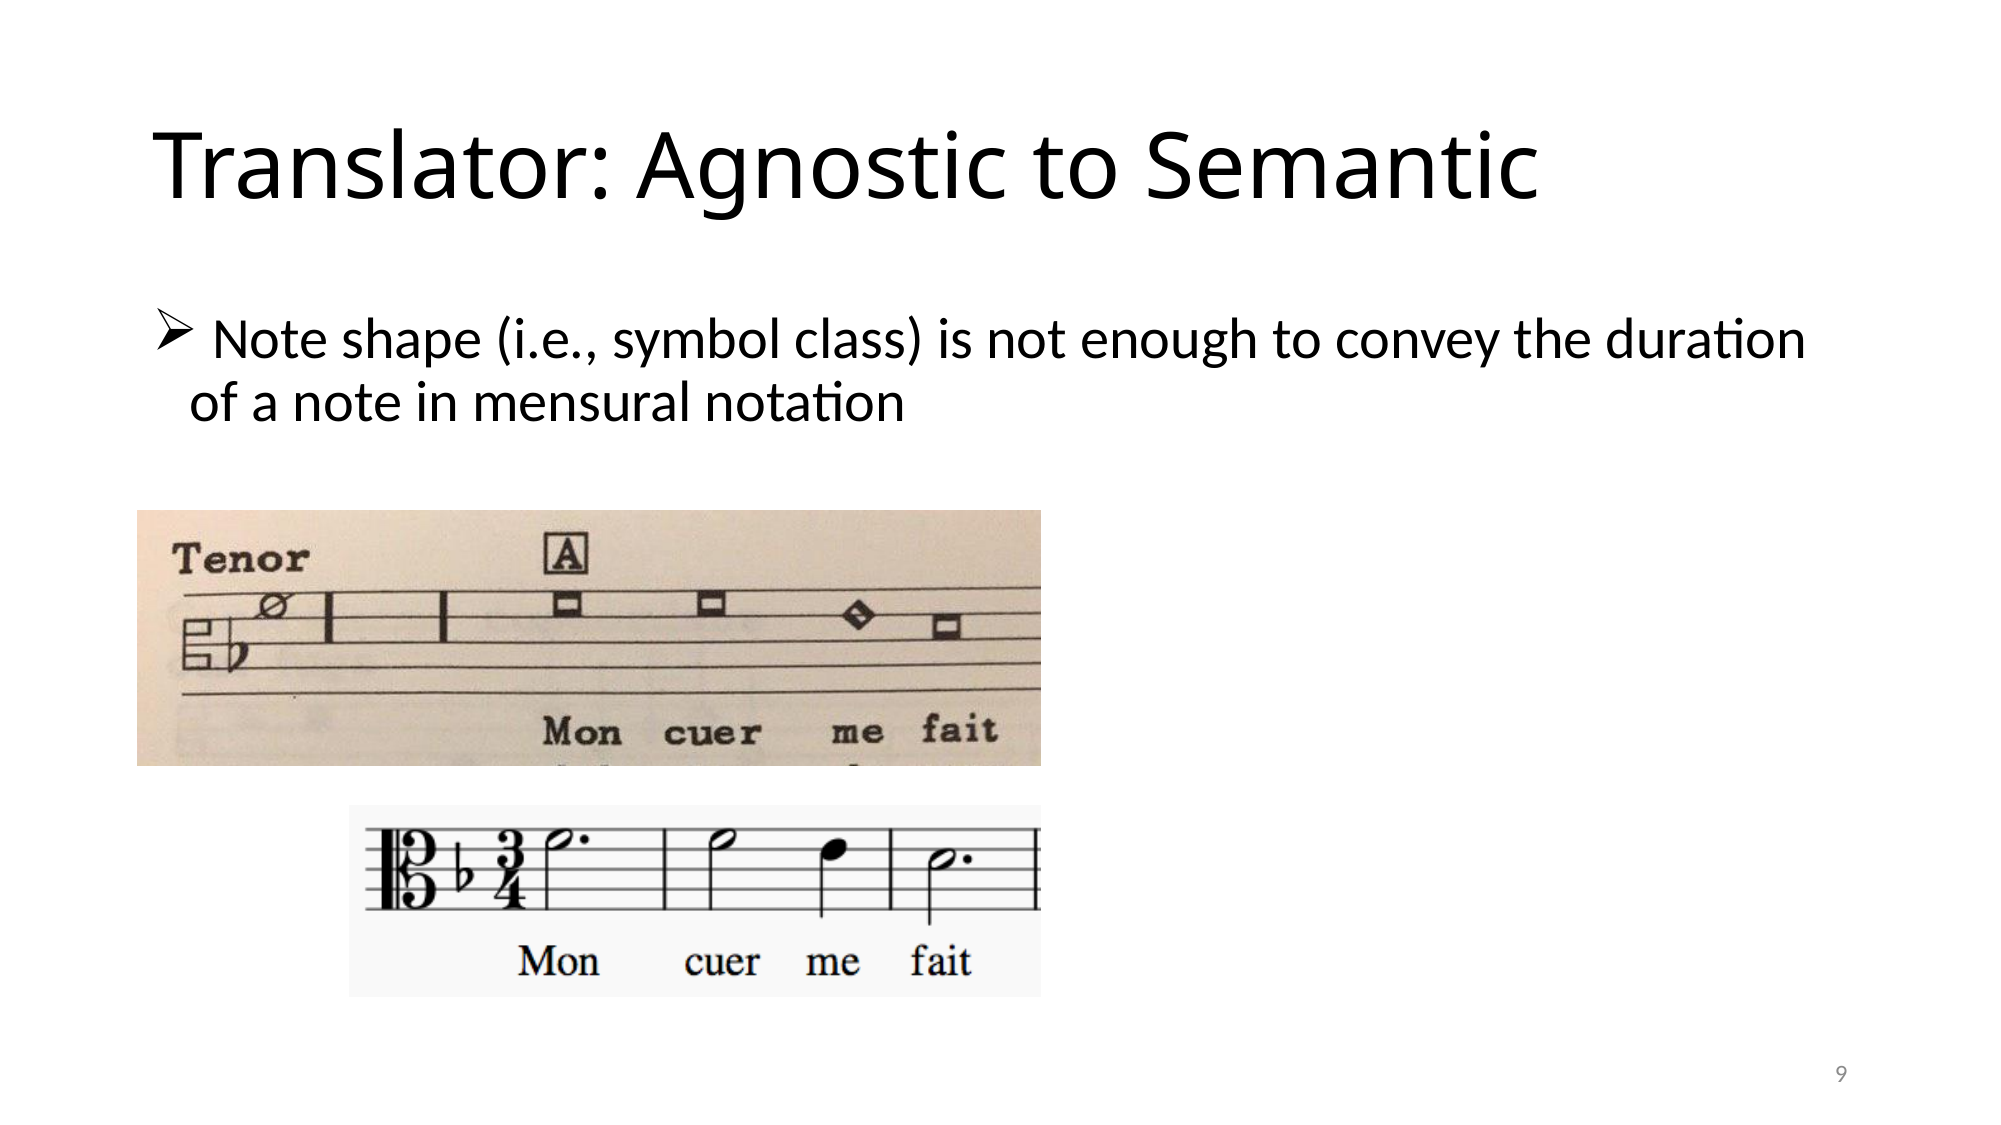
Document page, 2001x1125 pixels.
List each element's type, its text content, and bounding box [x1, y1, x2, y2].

picture [349, 805, 1041, 998]
slide_number 9 [1412, 1042, 1863, 1103]
title Translator: Agnostic to Semantic [137, 59, 1863, 278]
picture [137, 510, 1041, 766]
list Note shape (i.e., symbol class) is not enough to convey the duration of a note in mensural notation [137, 300, 1863, 463]
